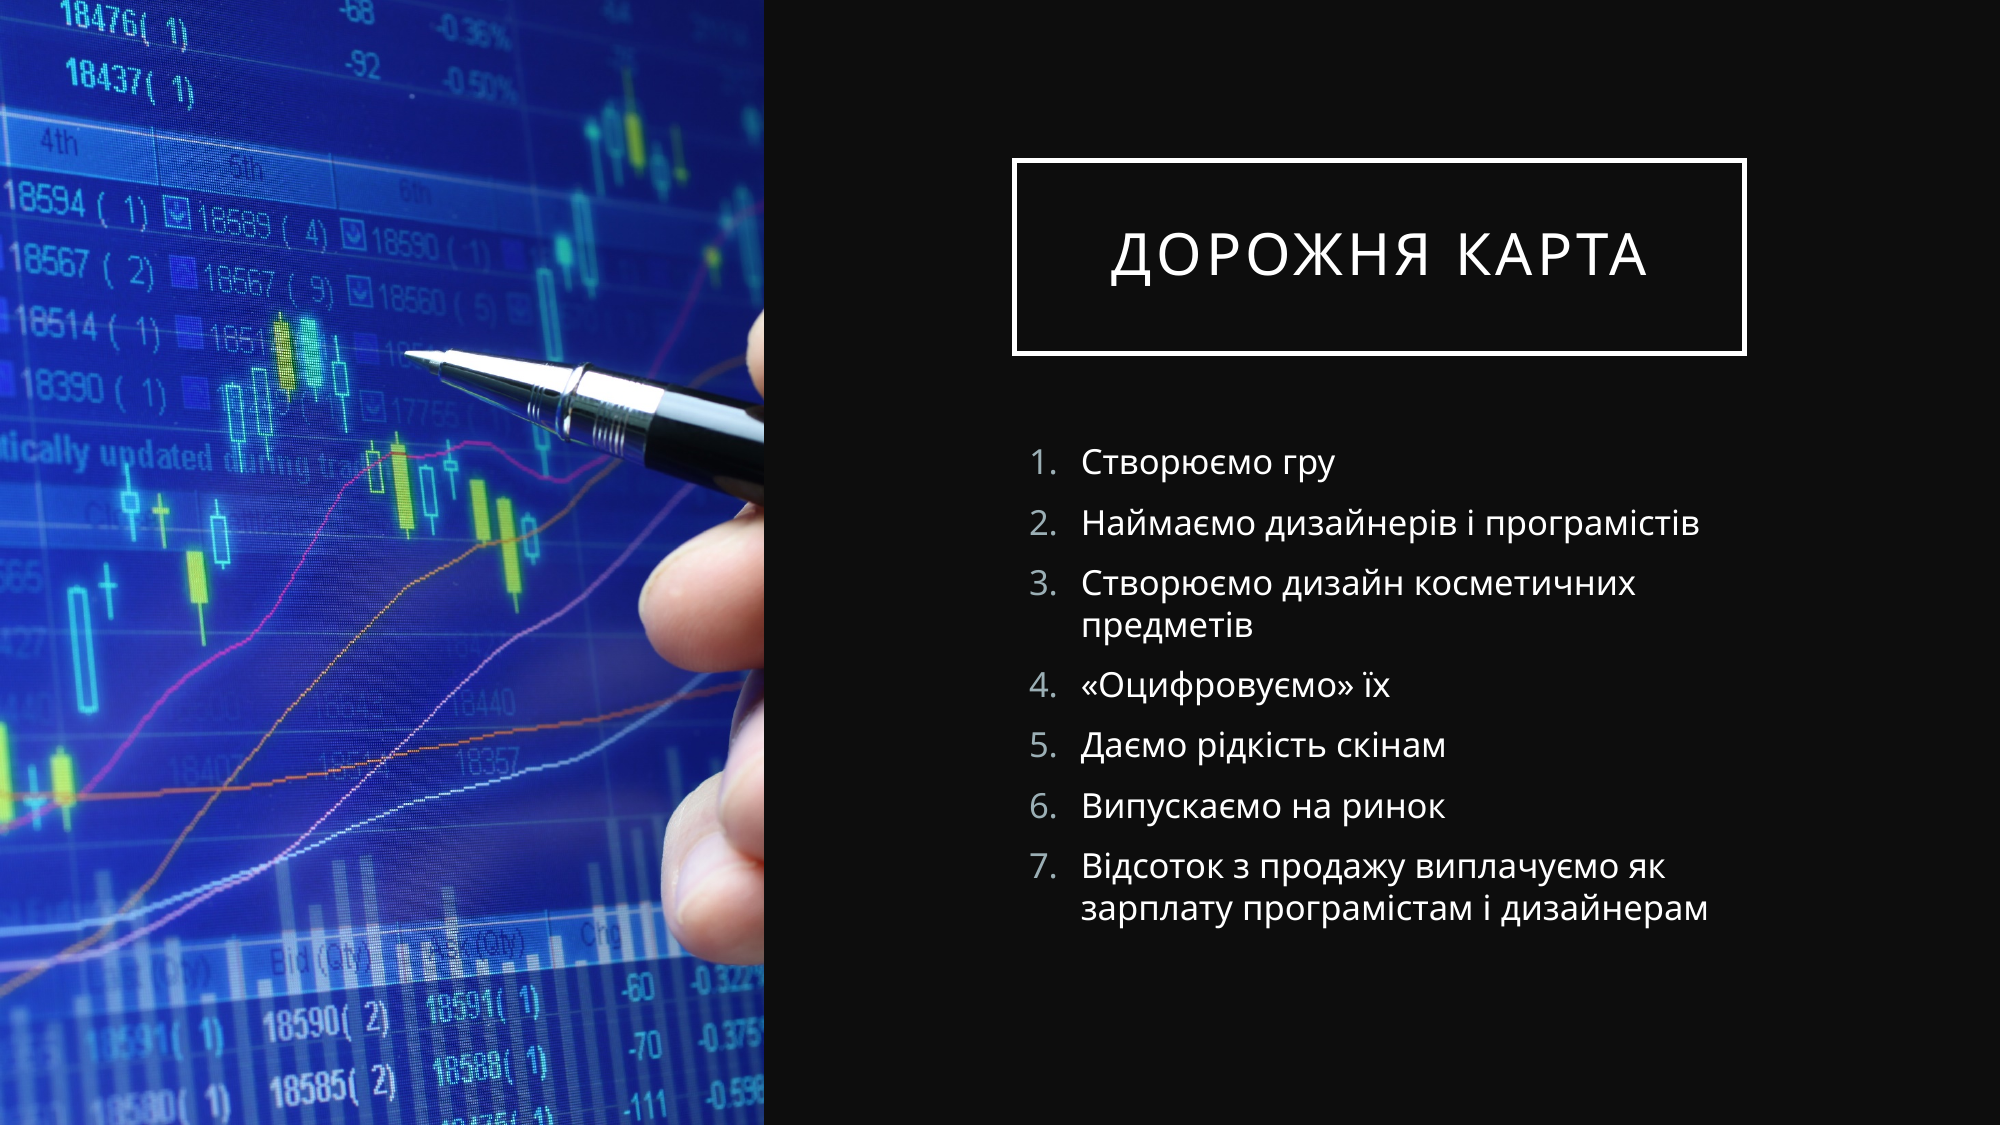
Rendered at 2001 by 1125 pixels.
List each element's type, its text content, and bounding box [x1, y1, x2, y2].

list Створюємо гру Наймаємо дизайнерів і програмістів Створюємо дизайн косметичних предметів «Оцифровуємо» їх Даємо рідкість скінам Випускаємо на ринок Відсоток з продажу виплачуємо як зарплату програмістам і дизайнерам [1014, 432, 1745, 942]
picture [0, 0, 764, 1125]
title Дорожня карта [1012, 158, 1747, 356]
